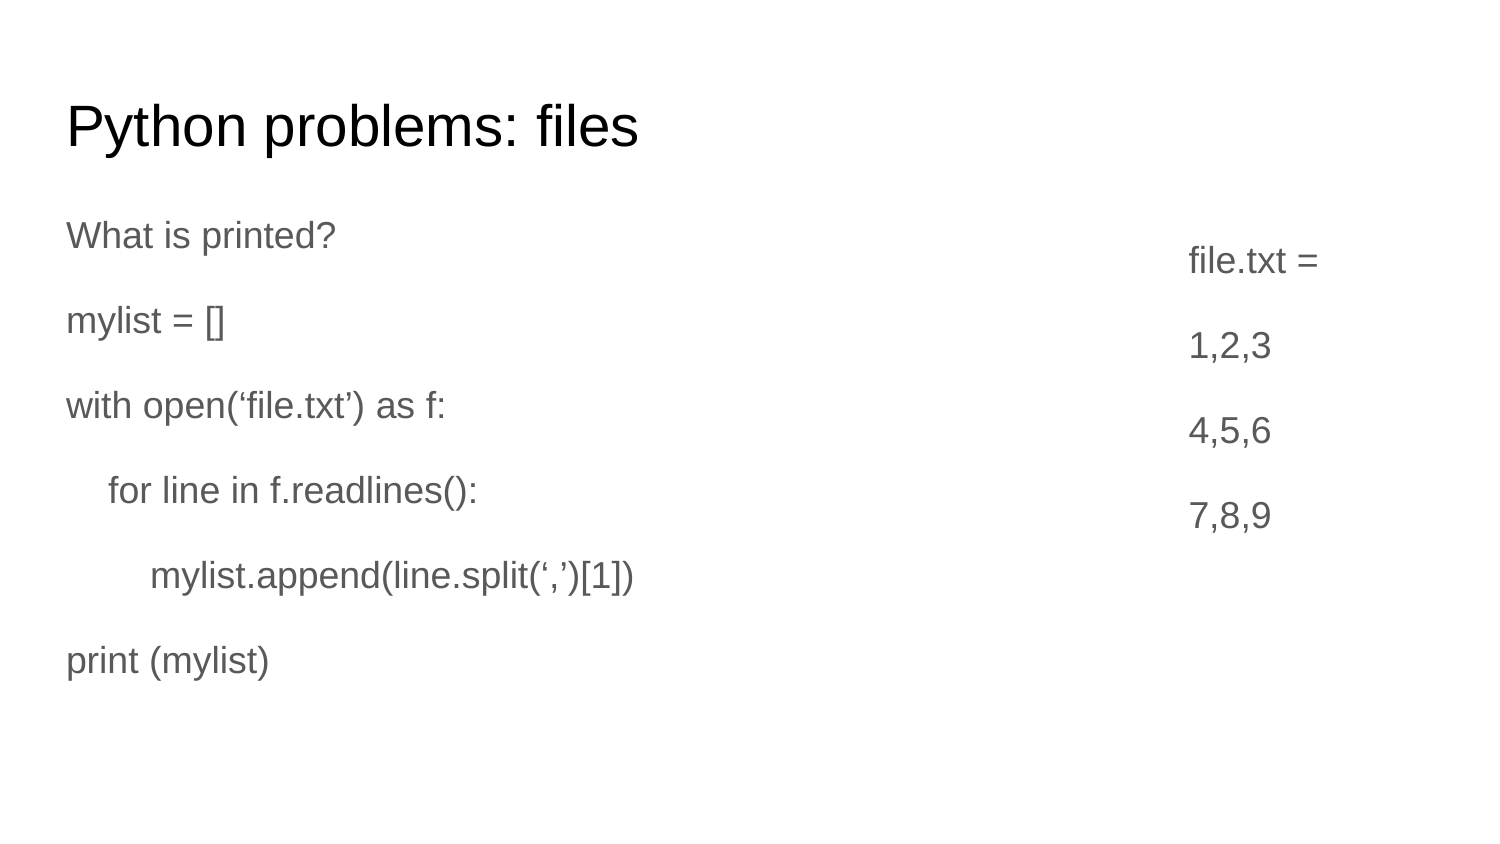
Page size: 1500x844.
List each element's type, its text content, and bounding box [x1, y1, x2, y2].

list What is printed? mylist = [] with open(‘file.txt’) as f: for line in f.readlines(): mylist.append(line.split(‘,’)[1]) print (mylist) [51, 189, 1449, 750]
list file.txt = 1,2,3 4,5,6 7,8,9 [1173, 214, 1474, 775]
title Python problems: files [51, 72, 1449, 167]
